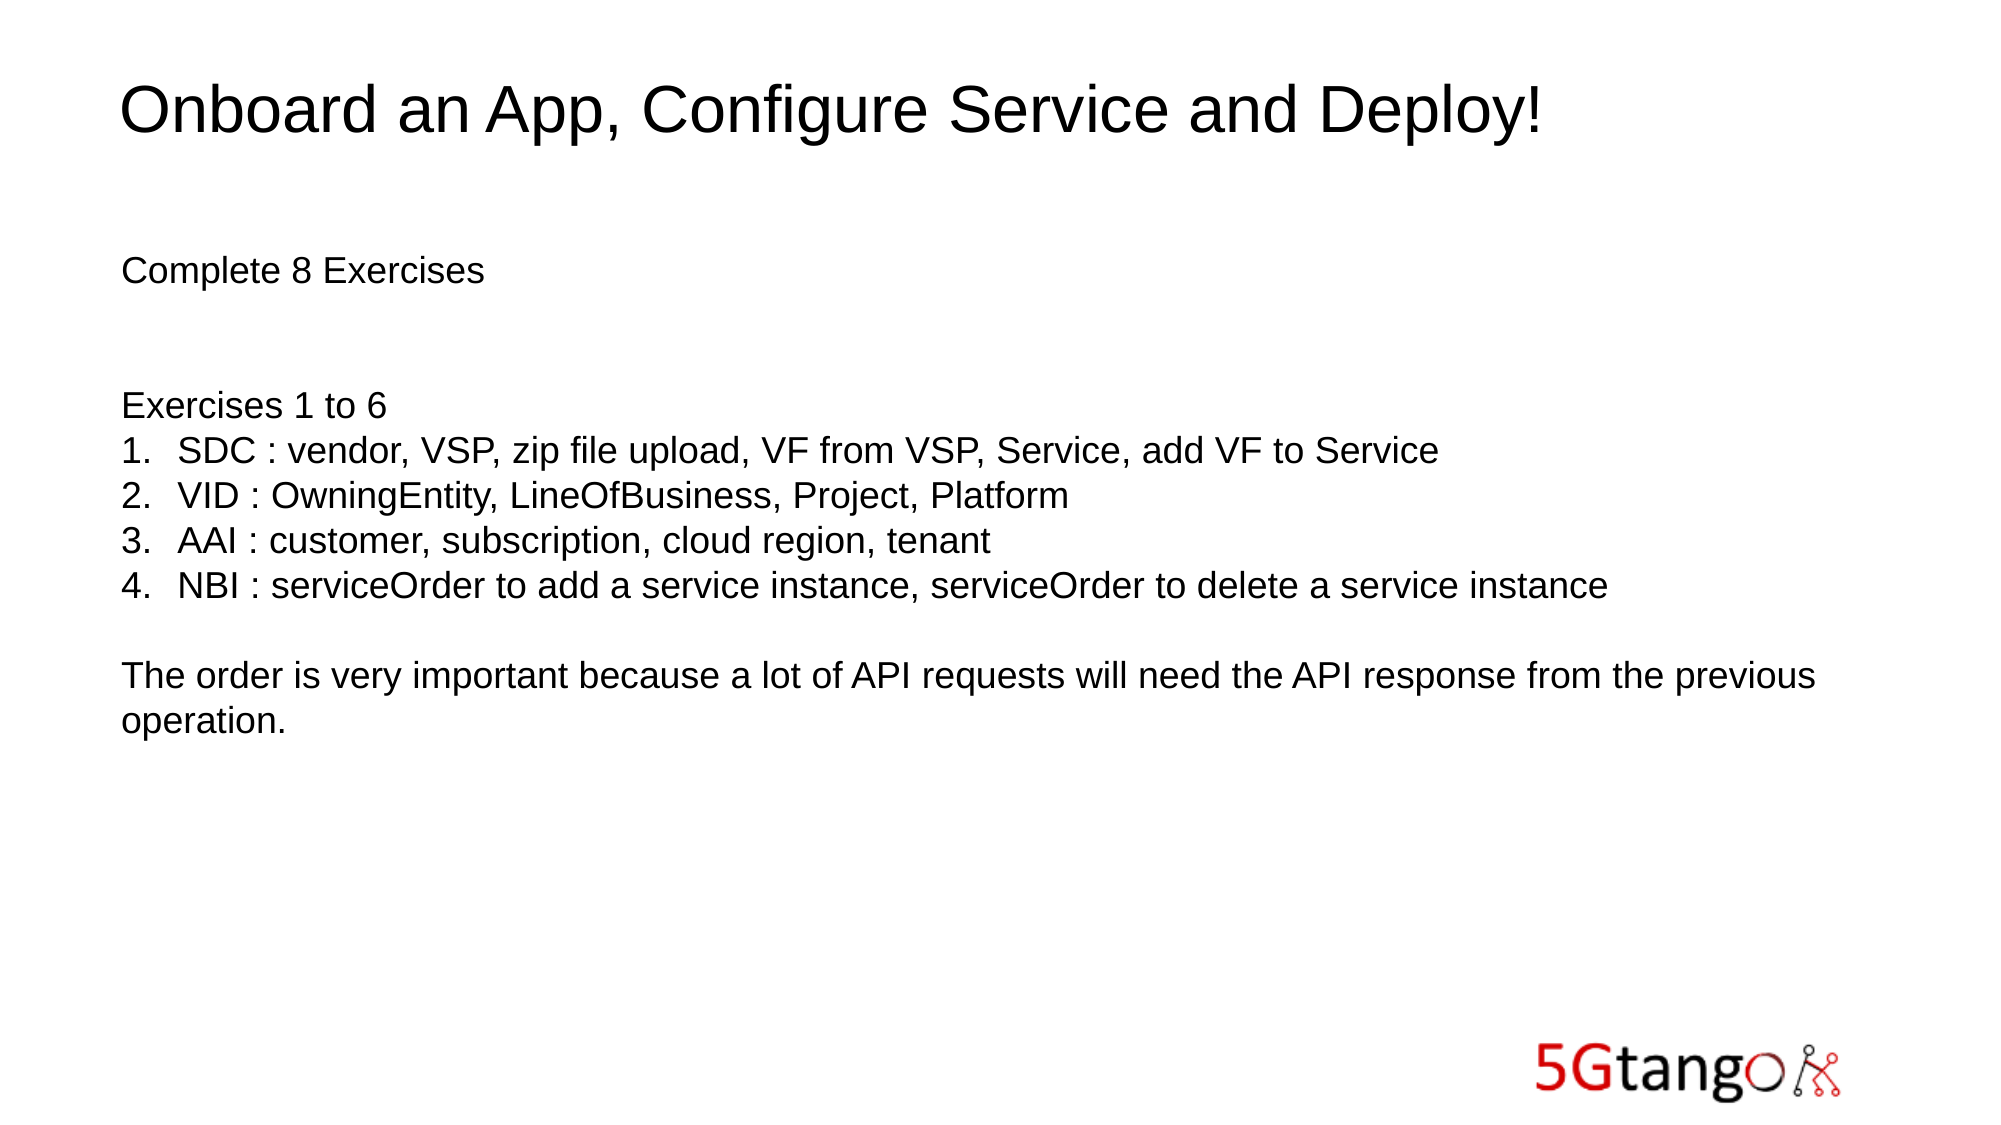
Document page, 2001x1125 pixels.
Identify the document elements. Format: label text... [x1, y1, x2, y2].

picture [1512, 1031, 1863, 1114]
list Complete 8 Exercises Exercises 1 to 6 SDC : vendor, VSP, zip file upload, VF from VSP, Service, add VF to Service VID : OwningEntity, LineOfBusiness, Project, Platform AAI : customer, subscription, cloud region, tenant NBI : serviceOrder to add a service instance, serviceOrder to delete a service instance The order is very important because a lot of API requests will need the API response from the previous operation. [119, 246, 1880, 1016]
subtitle Onboard an App, Configure Service and Deploy! [119, 74, 1881, 238]
